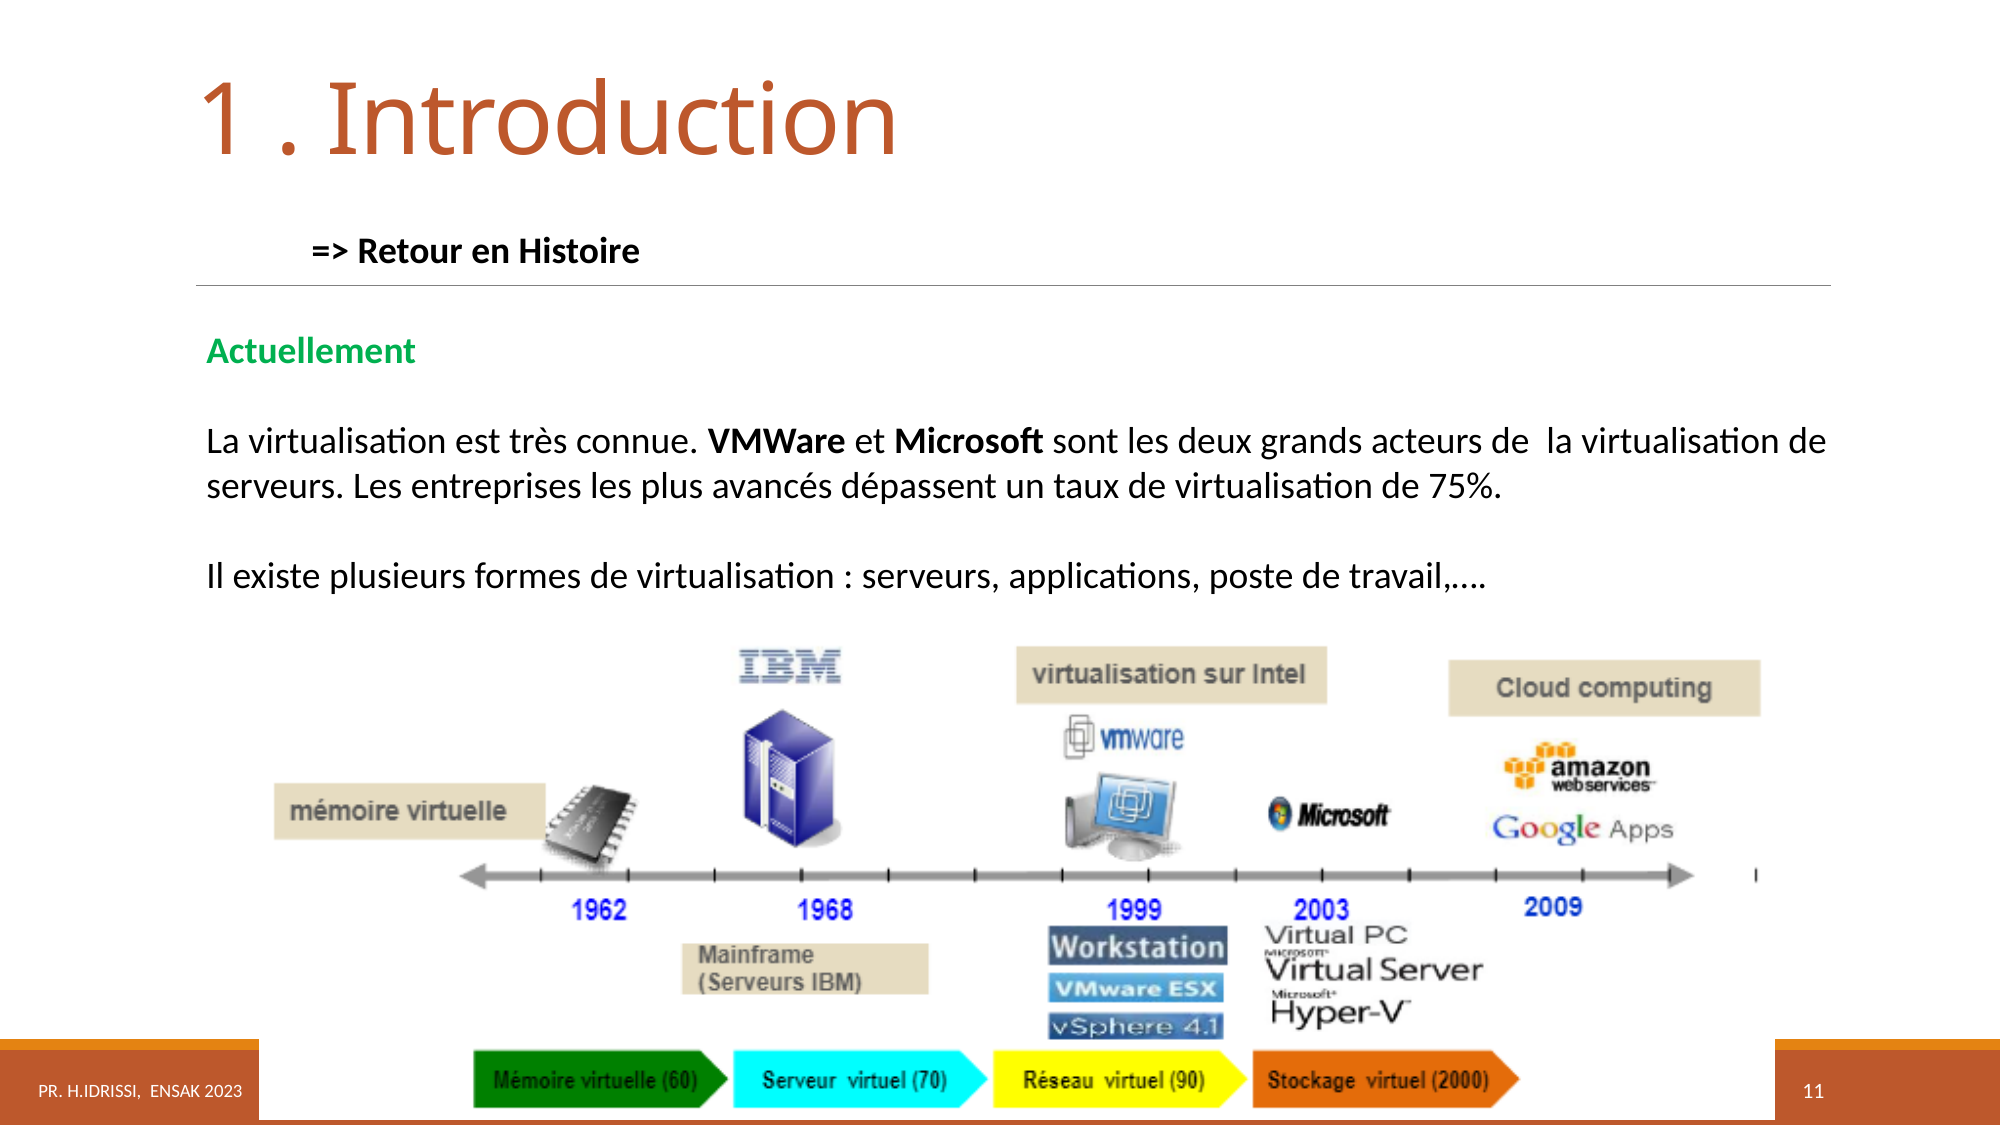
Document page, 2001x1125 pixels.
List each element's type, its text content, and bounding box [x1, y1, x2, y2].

slide_number 11 [1783, 1059, 1840, 1120]
text_box Actuellement La virtualisation est très connue. VMWare et Microsoft sont les deux grands acteurs de la virtualisation de serveurs. Les entreprises les plus avancés dépassent un taux de virtualisation de 75%. Il existe plusieurs formes de virtualisation : serveurs, applications, poste de travail,…. [191, 318, 1887, 604]
title 1 . Introduction [180, 47, 1830, 183]
picture [258, 634, 1775, 1120]
footer Pr. H.IDRISSI, ENSAK 2023 [21, 1059, 255, 1120]
text_box => Retour en Histoire [296, 218, 656, 278]
